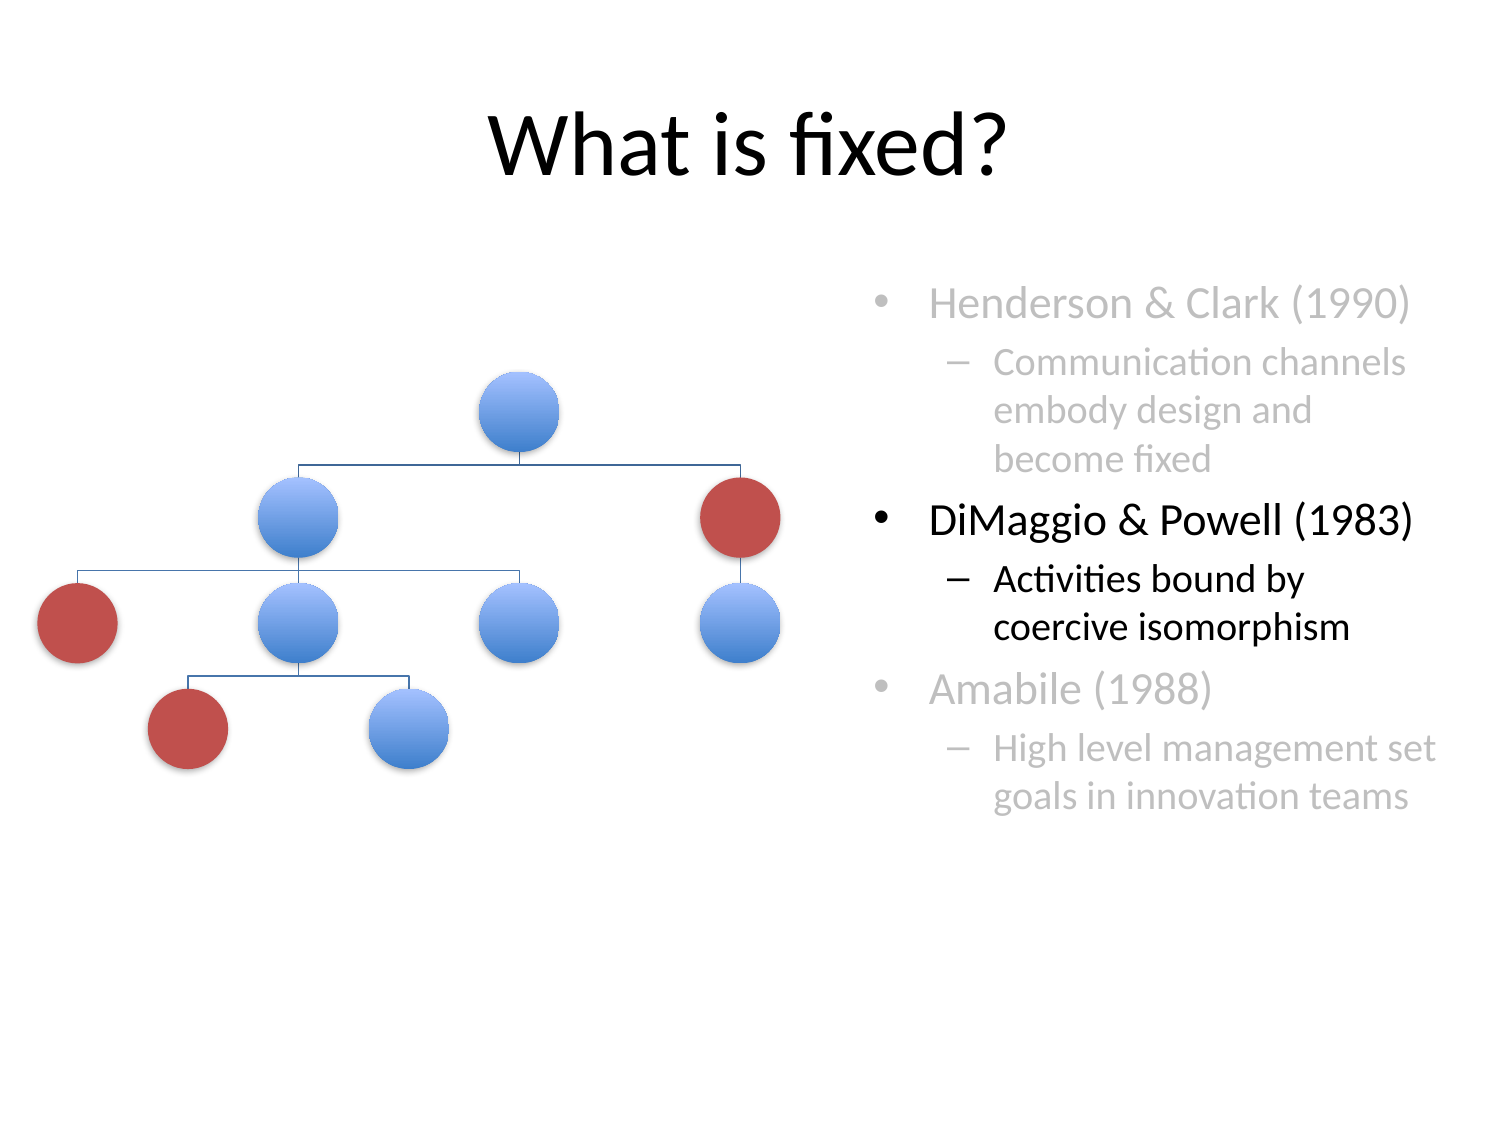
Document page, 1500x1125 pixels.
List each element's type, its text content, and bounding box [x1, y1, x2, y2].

list Henderson & Clark (1990) Communication channels embody design and become fixed DiMaggio & Powell (1983) Activities bound by coercive isomorphism Amabile (1988) High level management set goals in innovation teams [907, 264, 1462, 861]
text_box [36, 236, 902, 904]
title What is fixed? [75, 45, 1425, 233]
